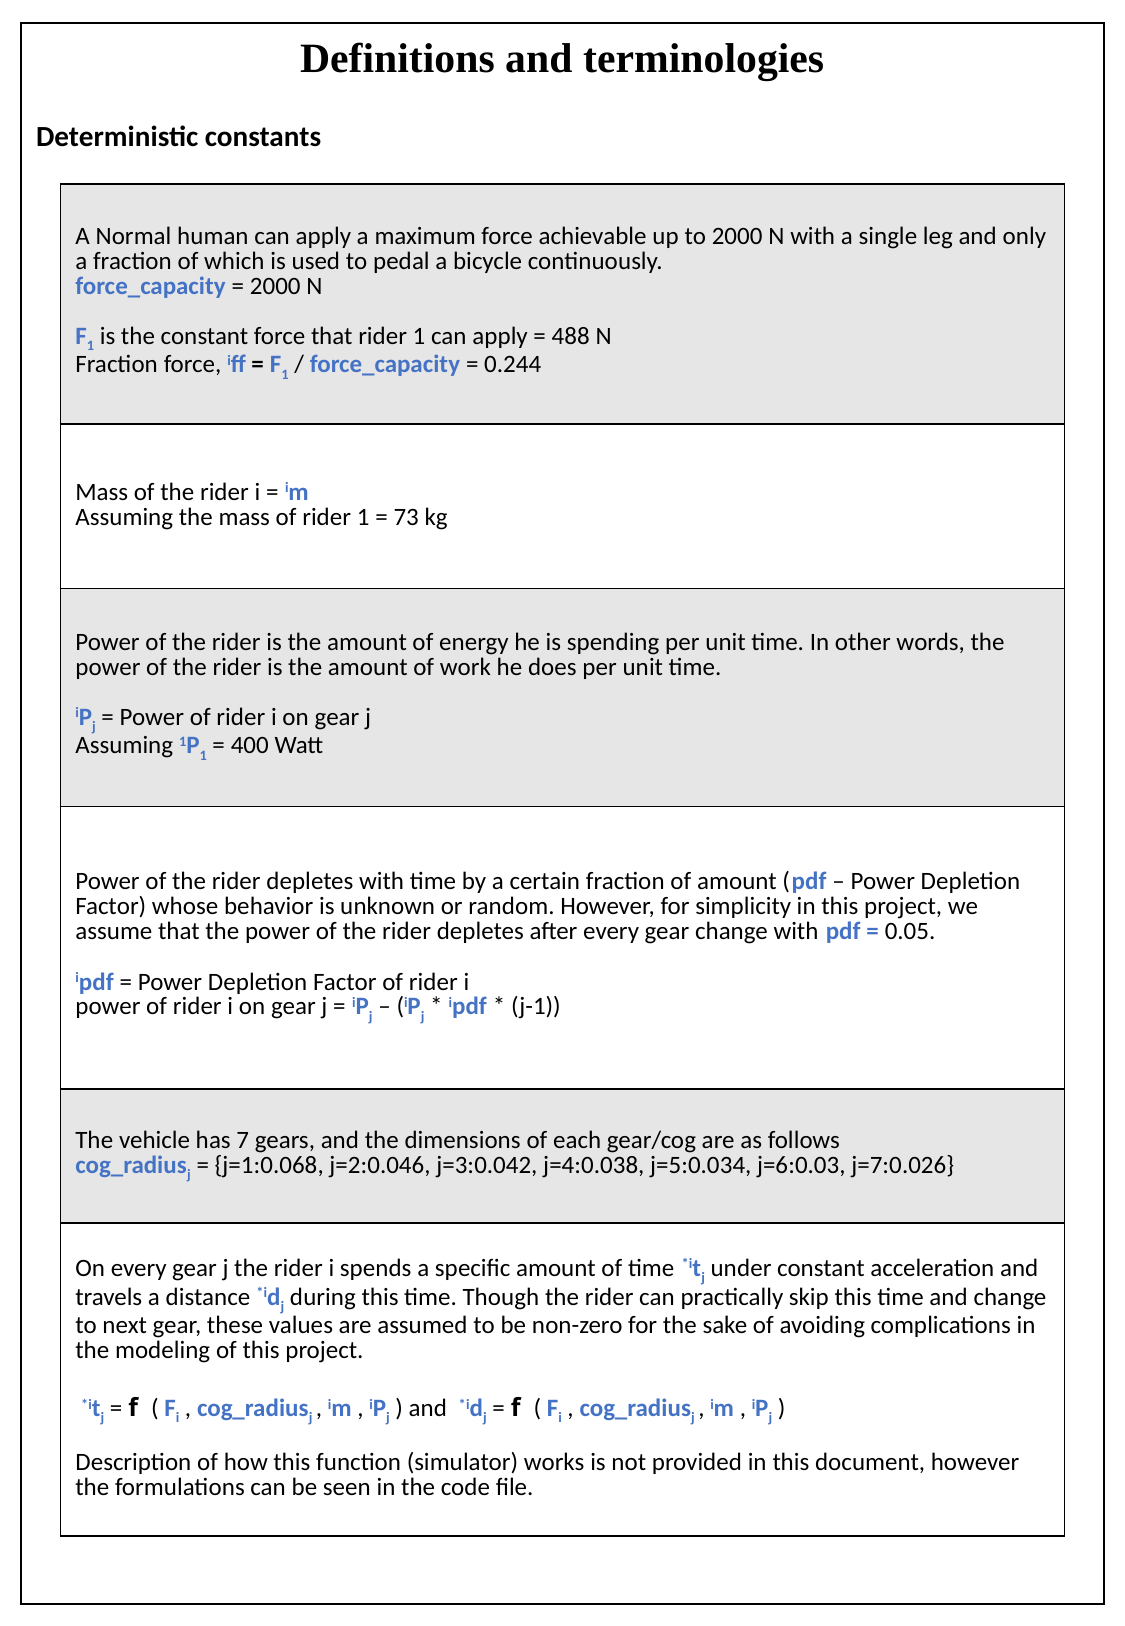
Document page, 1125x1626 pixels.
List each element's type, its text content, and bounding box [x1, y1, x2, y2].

text_box Deterministic constants [21, 110, 1104, 160]
table_cell Power of the rider is the amount of energy he is spending per unit time. In other words, the power of the rider is the amount of work he does per unit time. iPj = Power of rider i on gear j Assuming 1P1 = 400 Watt [61, 589, 1064, 806]
table_cell Power of the rider depletes with time by a certain fraction of amount (pdf – Power Depletion Factor) whose behavior is unknown or random. However, for simplicity in this project, we assume that the power of the rider depletes after every gear change with pdf = 0.05. ipdf = Power Depletion Factor of rider i power of rider i on gear j = iPj – (iPj * ipdf * (j-1)) [61, 807, 1064, 1088]
table_header A Normal human can apply a maximum force achievable up to 2000 N with a single leg and only a fraction of which is used to pedal a bicycle continuously. force_capacity = 2000 N F1 is the constant force that rider 1 can apply = 488 N Fraction force, iff = F1 / force_capacity = 0.244 [61, 185, 1064, 423]
text_box [20, 22, 1105, 1605]
text_box Definitions and terminologies [60, 23, 1065, 89]
table_cell The vehicle has 7 gears, and the dimensions of each gear/cog are as follows cog_radiusj = {j=1:0.068, j=2:0.046, j=3:0.042, j=4:0.038, j=5:0.034, j=6:0.03, j=7:0.026} [61, 1090, 1064, 1222]
table_cell On every gear j the rider i spends a specific amount of time *itj under constant acceleration and travels a distance *idj during this time. Though the rider can practically skip this time and change to next gear, these values are assumed to be non-zero for the sake of avoiding complications in the modeling of this project. *itj = f ( Fi , cog_radiusj , im , iPj ) and *idj = f ( Fi , cog_radiusj , im , iPj ) Description of how this function (simulator) works is not provided in this document, however the formulations can be seen in the code file. [61, 1224, 1064, 1535]
table_cell Mass of the rider i = im Assuming the mass of rider 1 = 73 kg [61, 425, 1064, 588]
